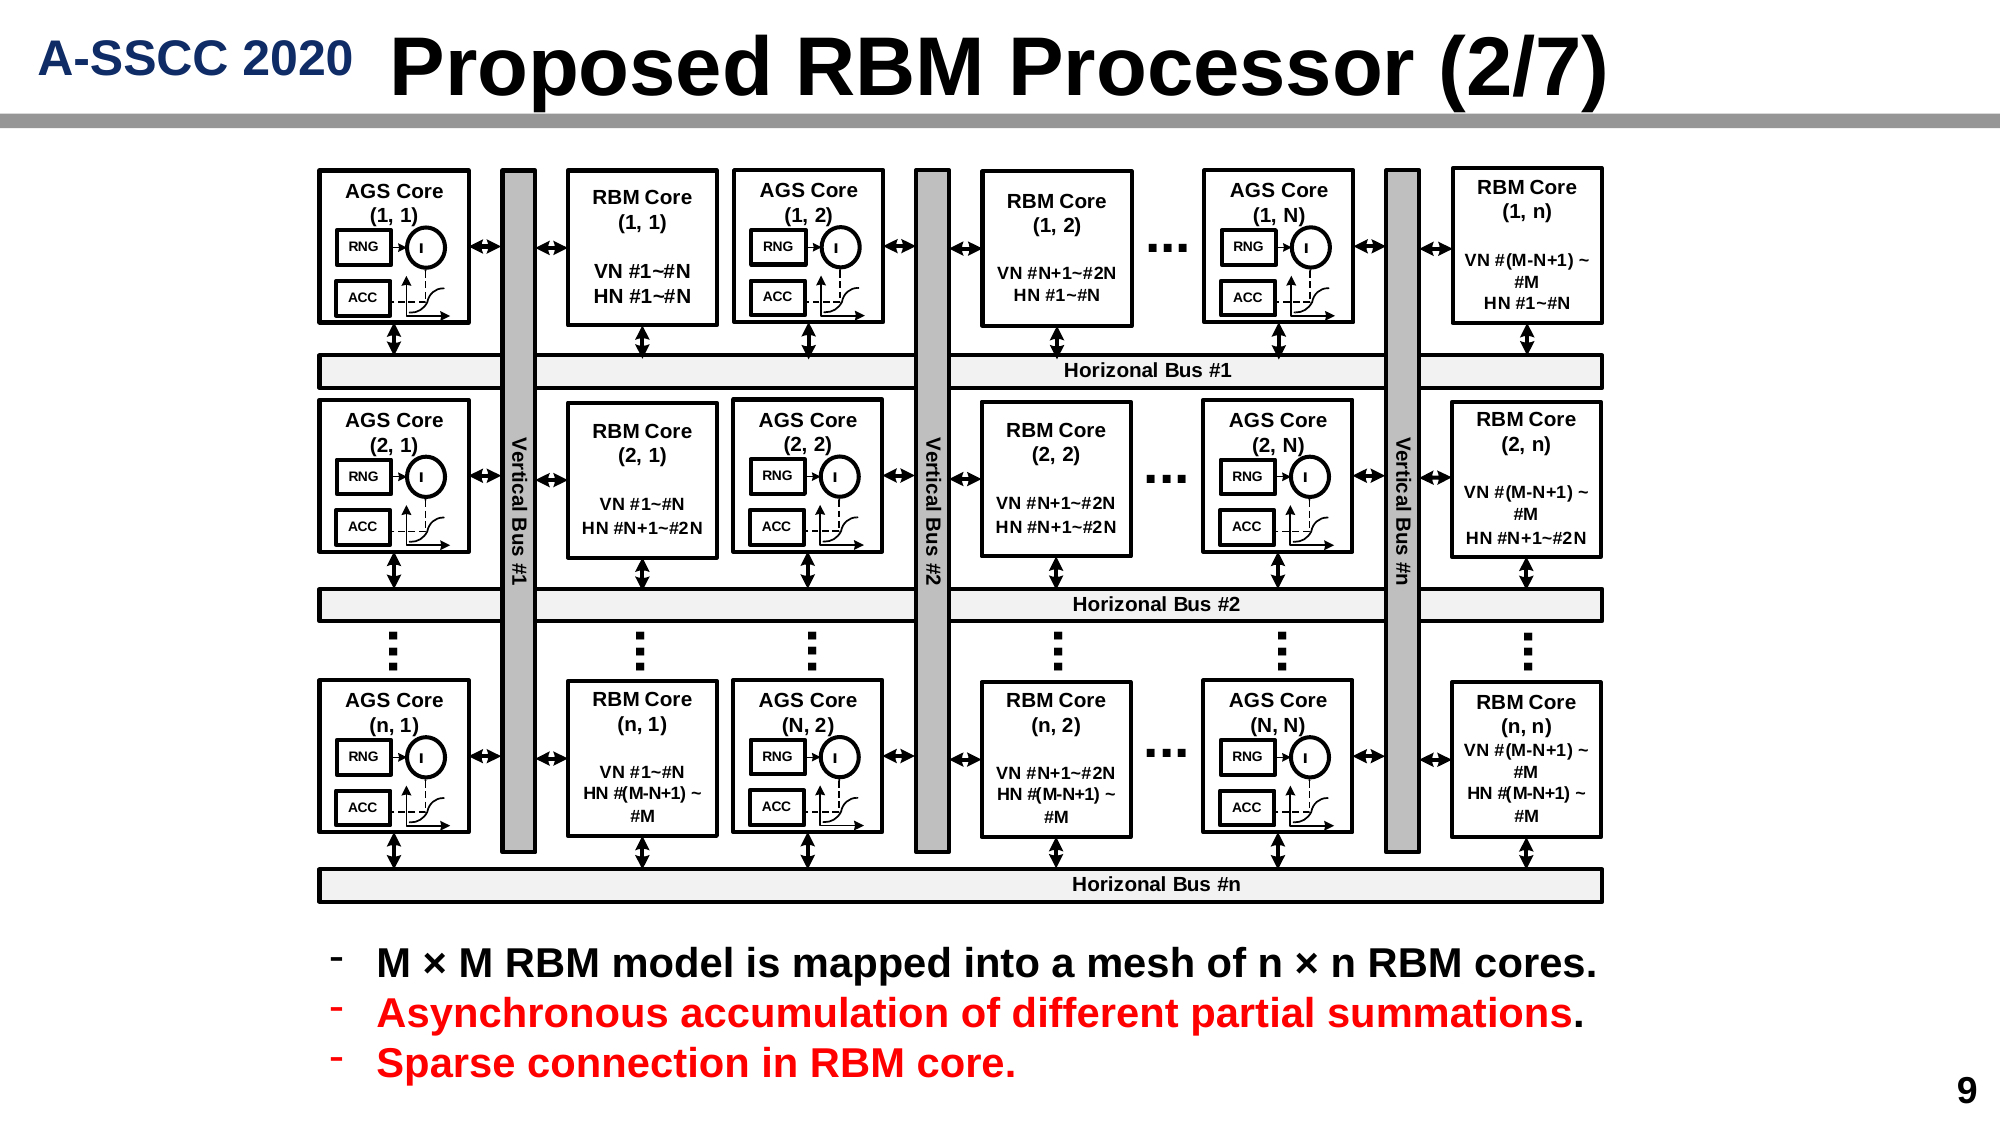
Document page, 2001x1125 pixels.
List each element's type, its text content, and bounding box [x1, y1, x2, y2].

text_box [314, 163, 1605, 905]
title Proposed RBM Processor (2/7) [0, 0, 2000, 125]
text_box M × M RBM model is mapped into a mesh of n × n RBM cores. Asynchronous accumulation of different partial summations. Sparse connection in RBM core. [314, 928, 1626, 1094]
